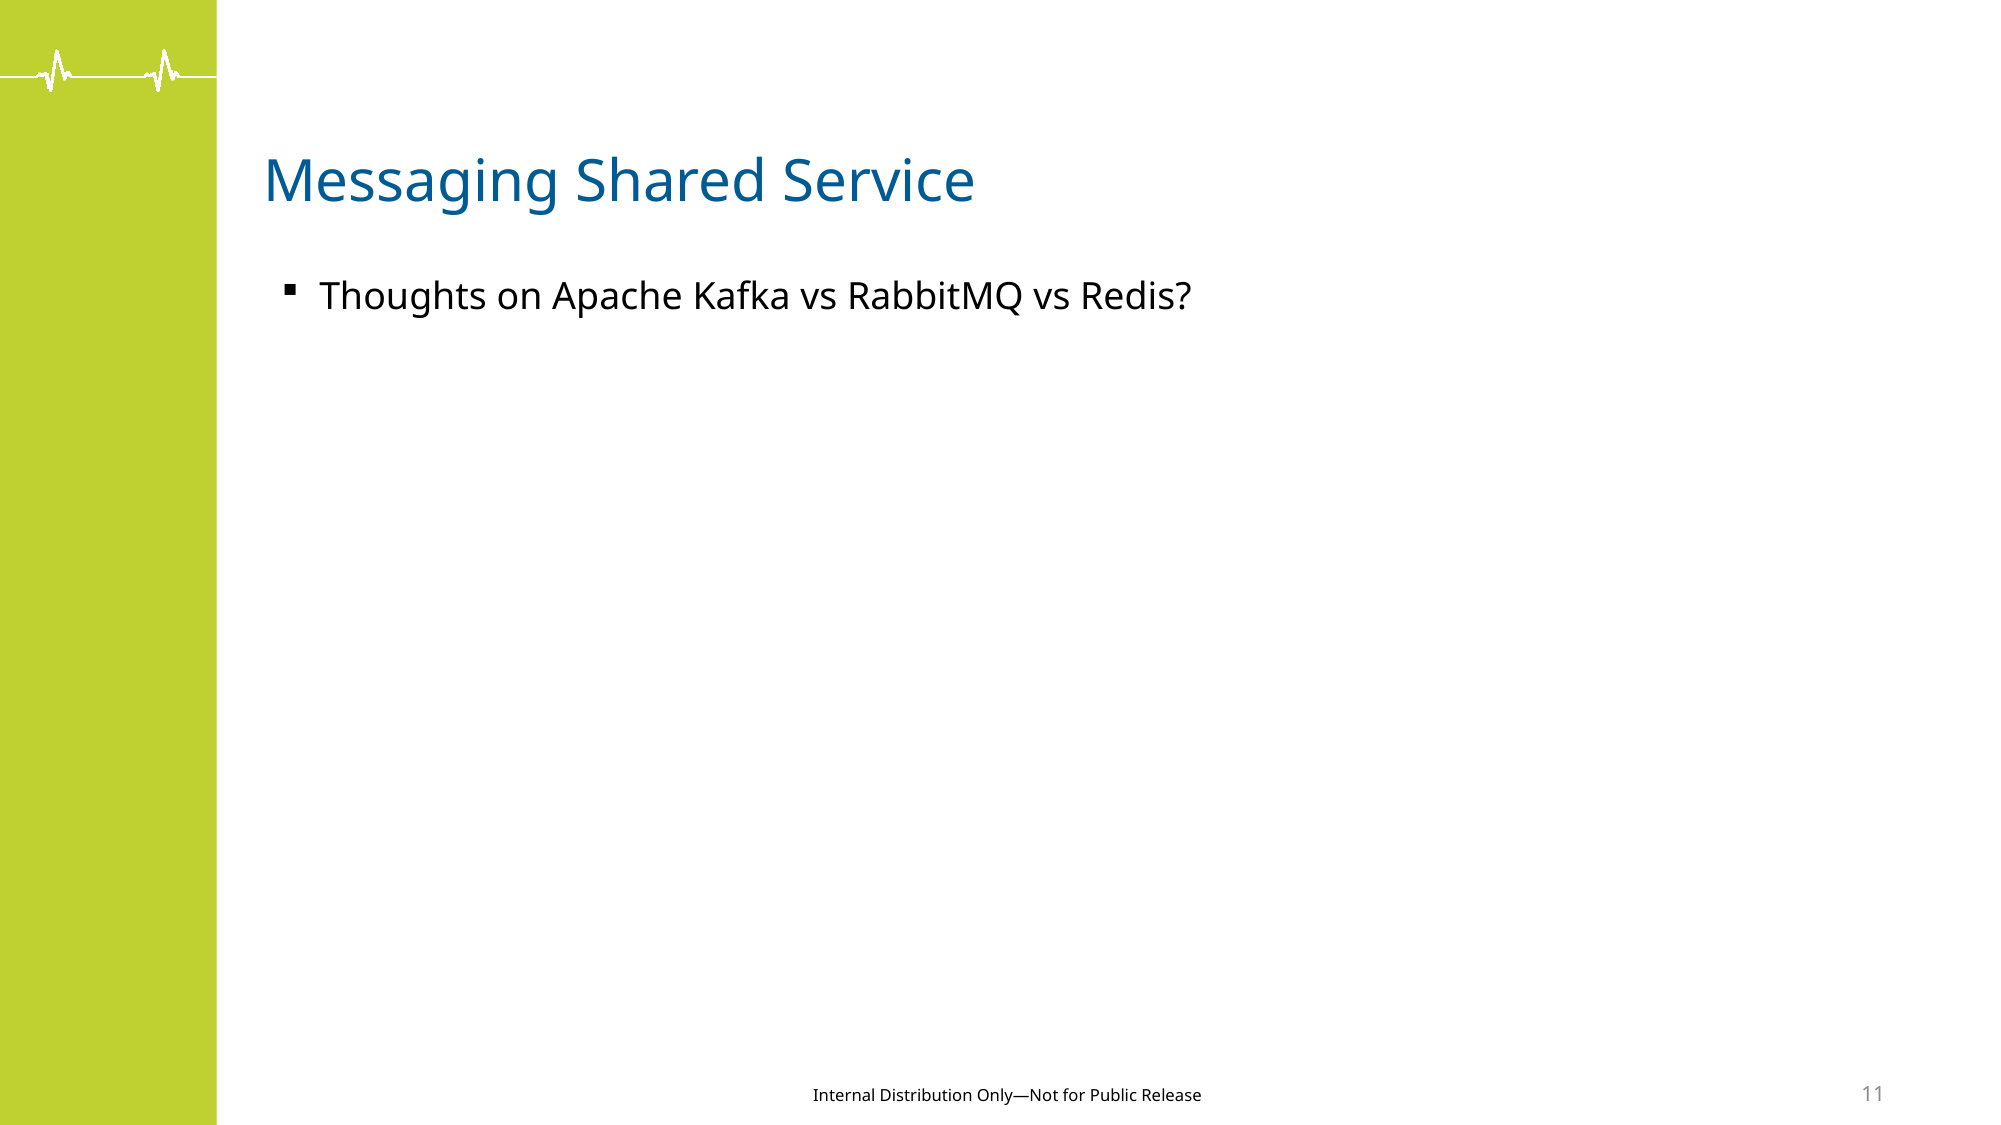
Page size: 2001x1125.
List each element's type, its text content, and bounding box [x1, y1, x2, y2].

title Messaging Shared Service [248, 119, 1882, 236]
list Thoughts on Apache Kafka vs RabbitMQ vs Redis? [248, 255, 1882, 1005]
slide_number 11 [1500, 1065, 1900, 1125]
picture [0, 9, 217, 125]
